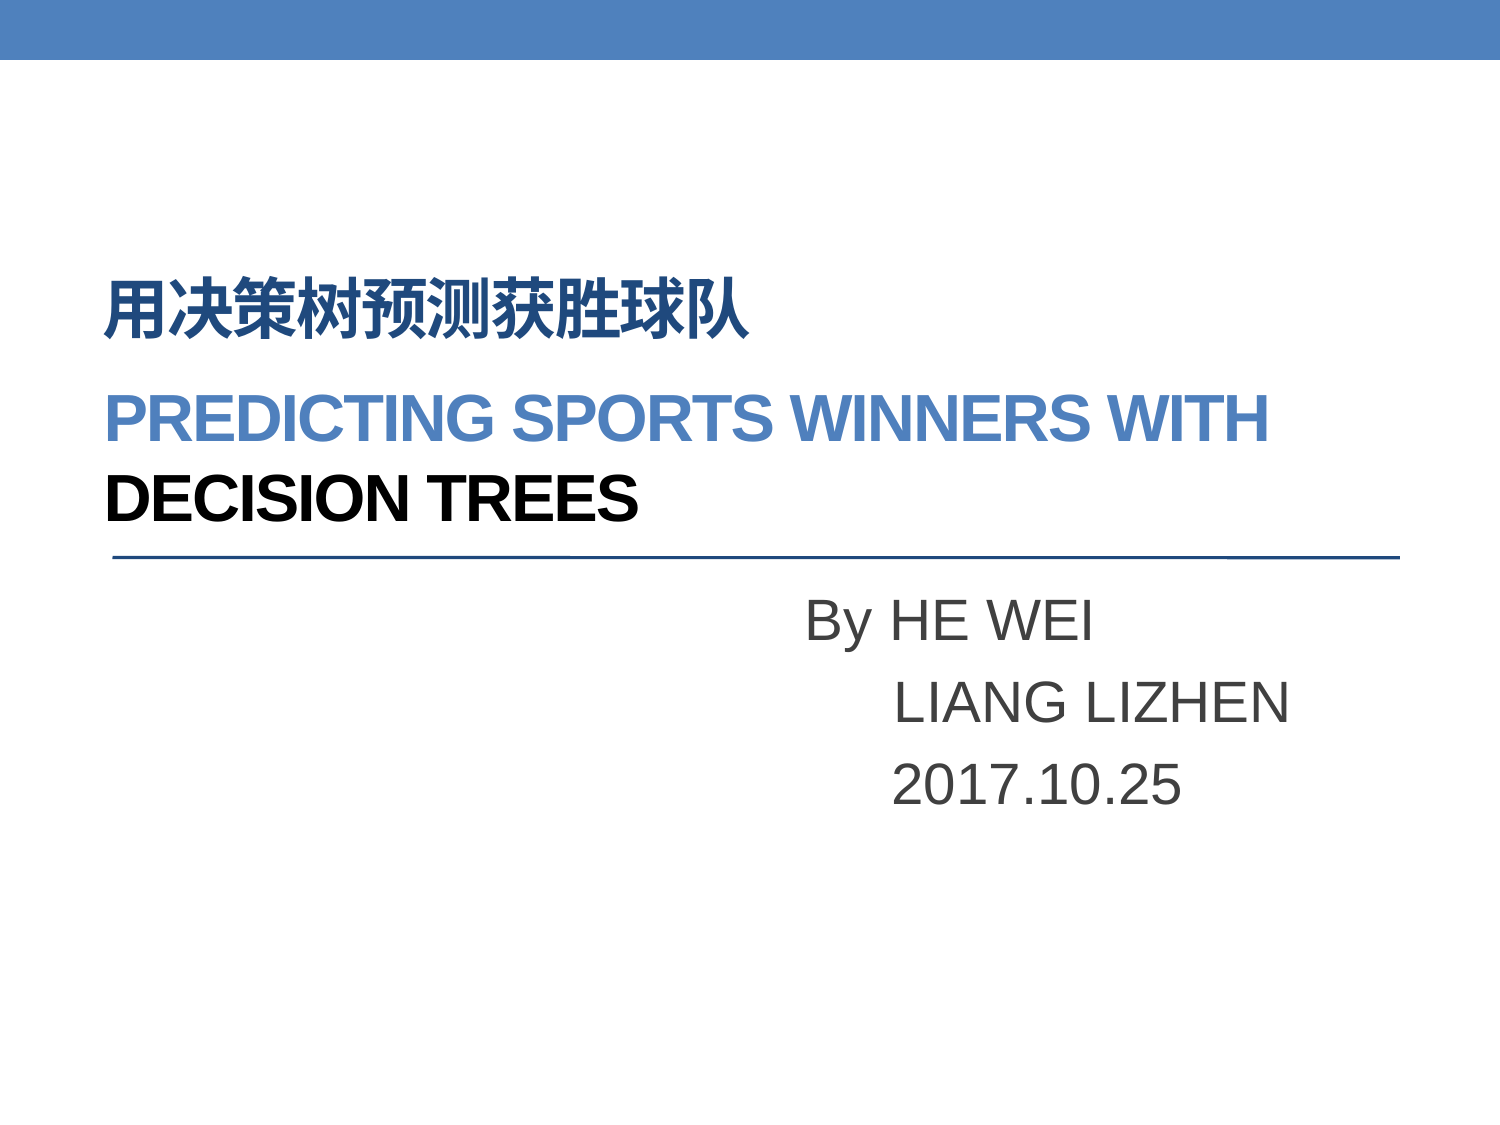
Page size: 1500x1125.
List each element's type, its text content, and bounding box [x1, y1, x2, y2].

title 用决策树预测获胜球队 [75, 197, 779, 514]
text_box Predicting Sports Winners with Decision Trees [88, 386, 1500, 703]
subtitle By HE WEI LIANG LIZHEN 2017.10.25 [112, 703, 1448, 863]
